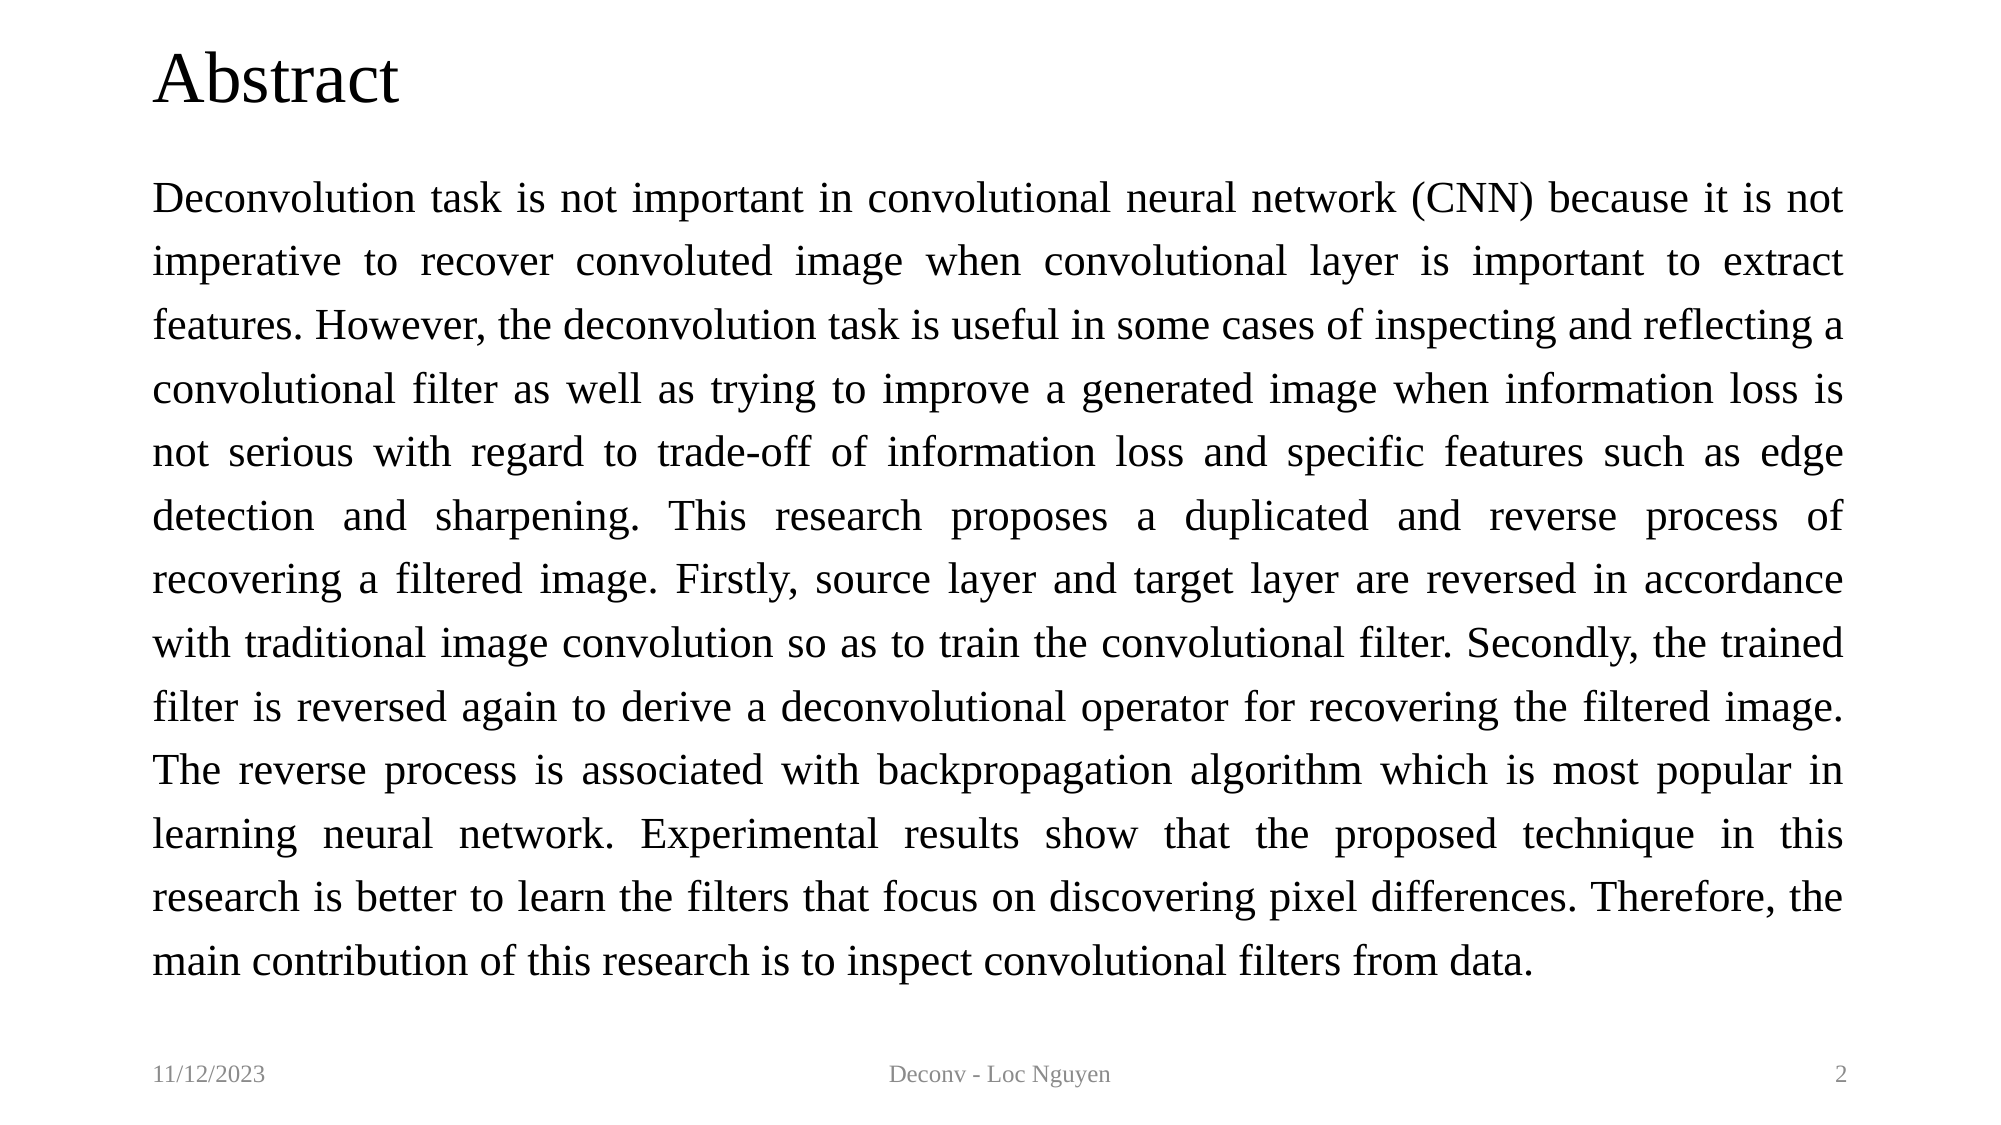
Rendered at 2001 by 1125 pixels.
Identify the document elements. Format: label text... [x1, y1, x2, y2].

title Abstract [137, 19, 1863, 128]
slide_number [137, 1042, 588, 1103]
list Deconvolution task is not important in convolutional neural network (CNN) because it is not imperative to recover convoluted image when convolutional layer is important to extract features. However, the deconvolution task is useful in some cases of inspecting and reflecting a convolutional filter as well as trying to improve a generated image when information loss is not serious with regard to trade-off of information loss and specific features such as edge detection and sharpening. This research proposes a duplicated and reverse process of recovering a filtered image. Firstly, source layer and target layer are reversed in accordance with traditional image convolution so as to train the convolutional filter. Secondly, the trained filter is reversed again to derive a deconvolutional operator for recovering the filtered image. The reverse process is associated with backpropagation algorithm which is most popular in learning neural network. Experimental results show that the proposed technique in this research is better to learn the filters that focus on discovering pixel differences. Therefore, the main contribution of this research is to inspect convolutional filters from data. [137, 149, 1863, 1000]
footer Deconv - Loc Nguyen [662, 1042, 1338, 1103]
slide_number 2 [1412, 1042, 1863, 1103]
